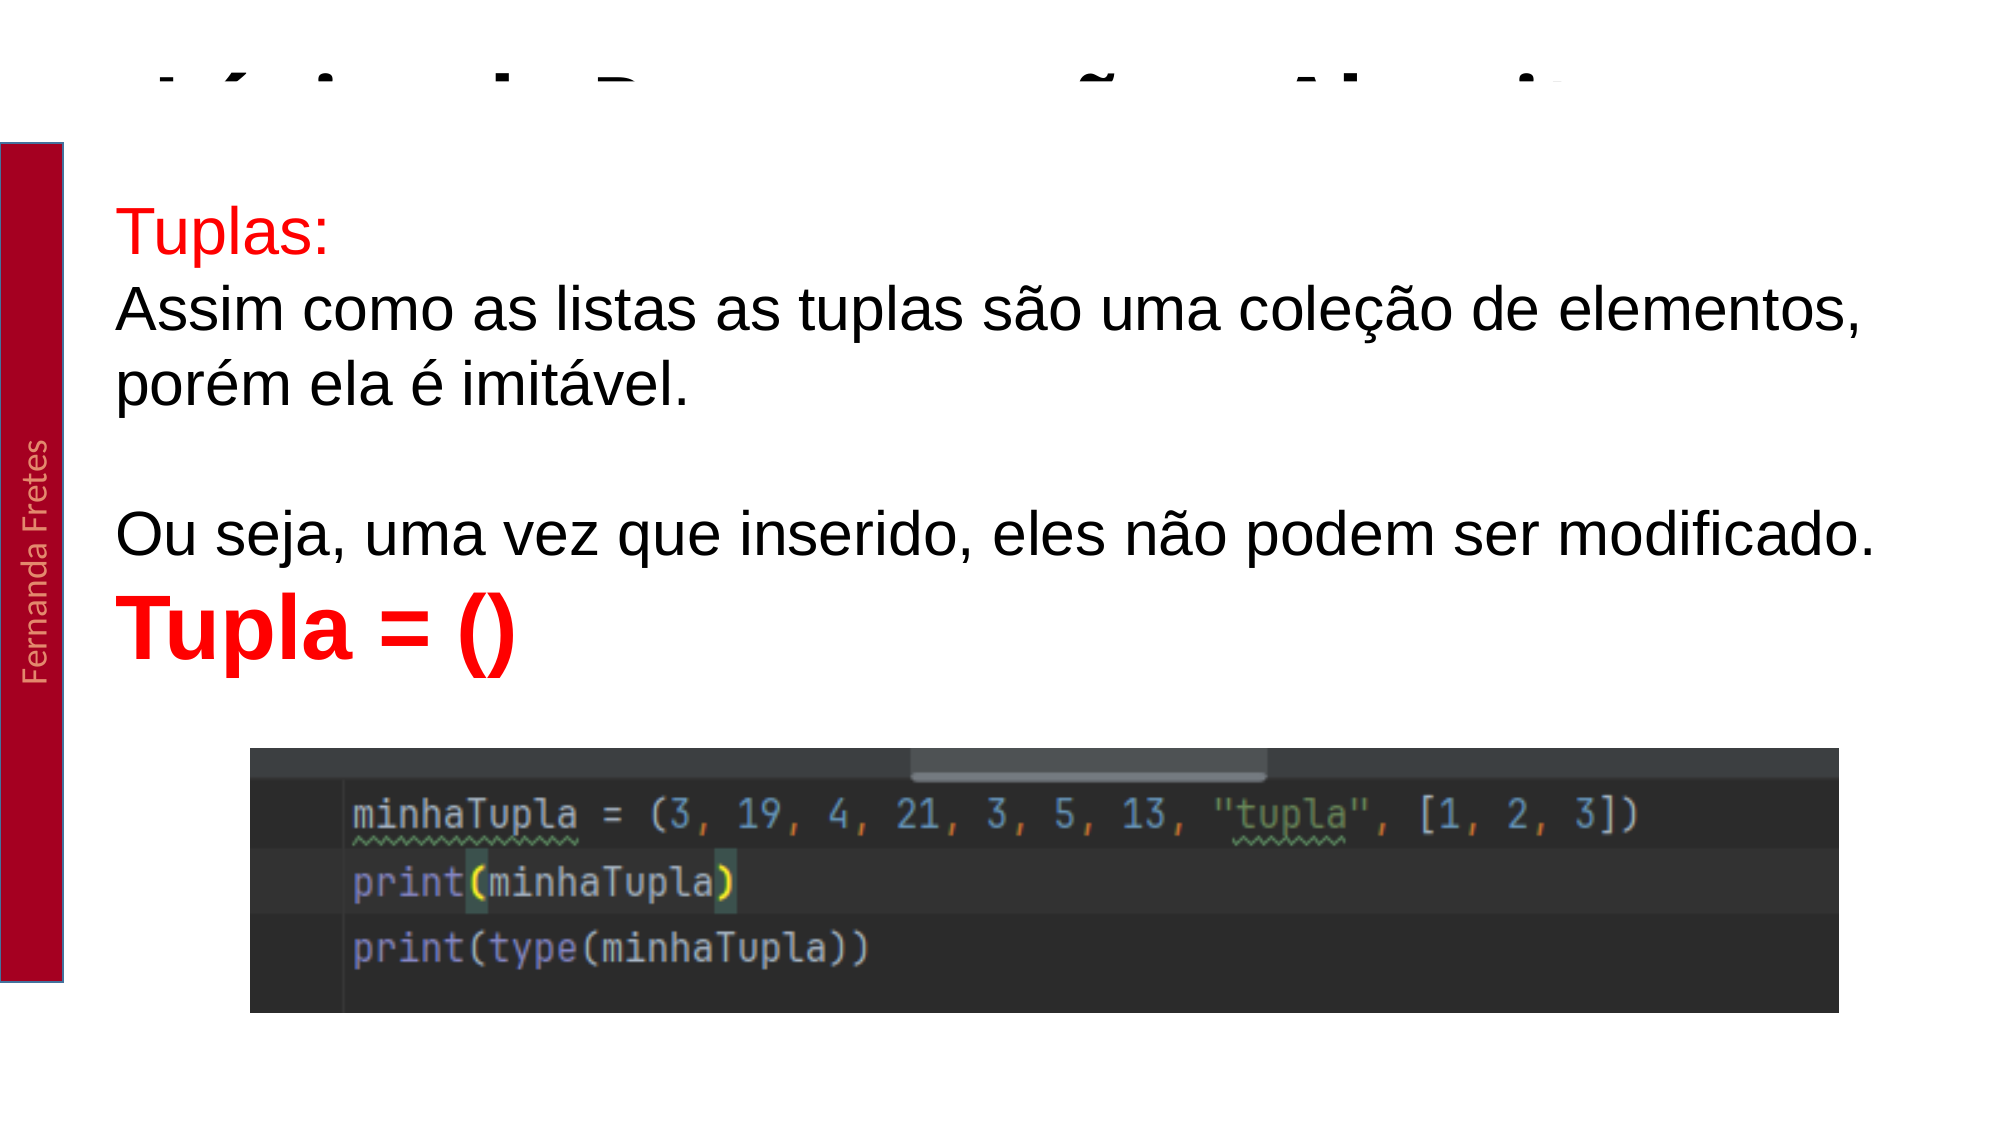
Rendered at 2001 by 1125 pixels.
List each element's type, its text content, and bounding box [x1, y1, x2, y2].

picture [250, 748, 1839, 1013]
text_box Lógica de Programação e Algoritmos [137, 56, 1863, 81]
list Tuplas: Assim como as listas as tuplas são uma coleção de elementos, porém ela é imitável. Ou seja, uma vez que inserido, eles não podem ser modificado. Tupla = () [100, 81, 1900, 785]
text_box Fernanda Fretes [0, 142, 64, 983]
